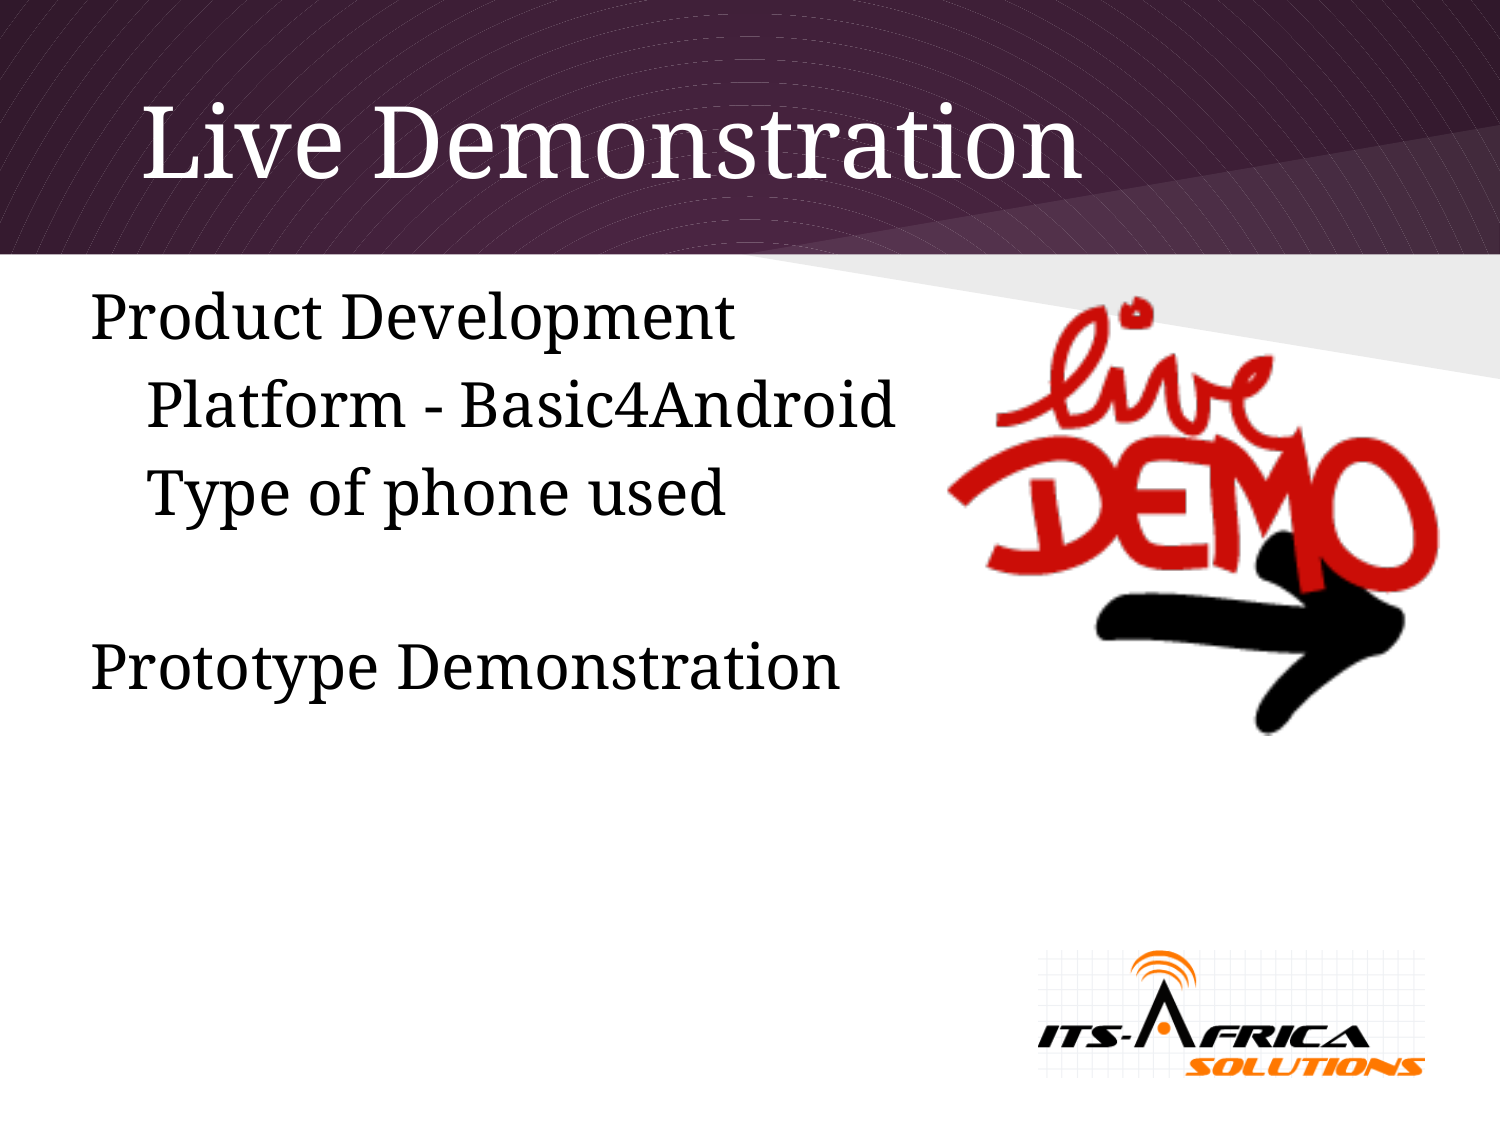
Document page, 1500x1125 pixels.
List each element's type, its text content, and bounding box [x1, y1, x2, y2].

text_box [1038, 950, 1425, 1078]
title Live Demonstration [75, 45, 1425, 233]
list Product Development Platform - Basic4Android Type of phone used Prototype Demonstration [75, 262, 1425, 1078]
text_box [946, 295, 1441, 736]
